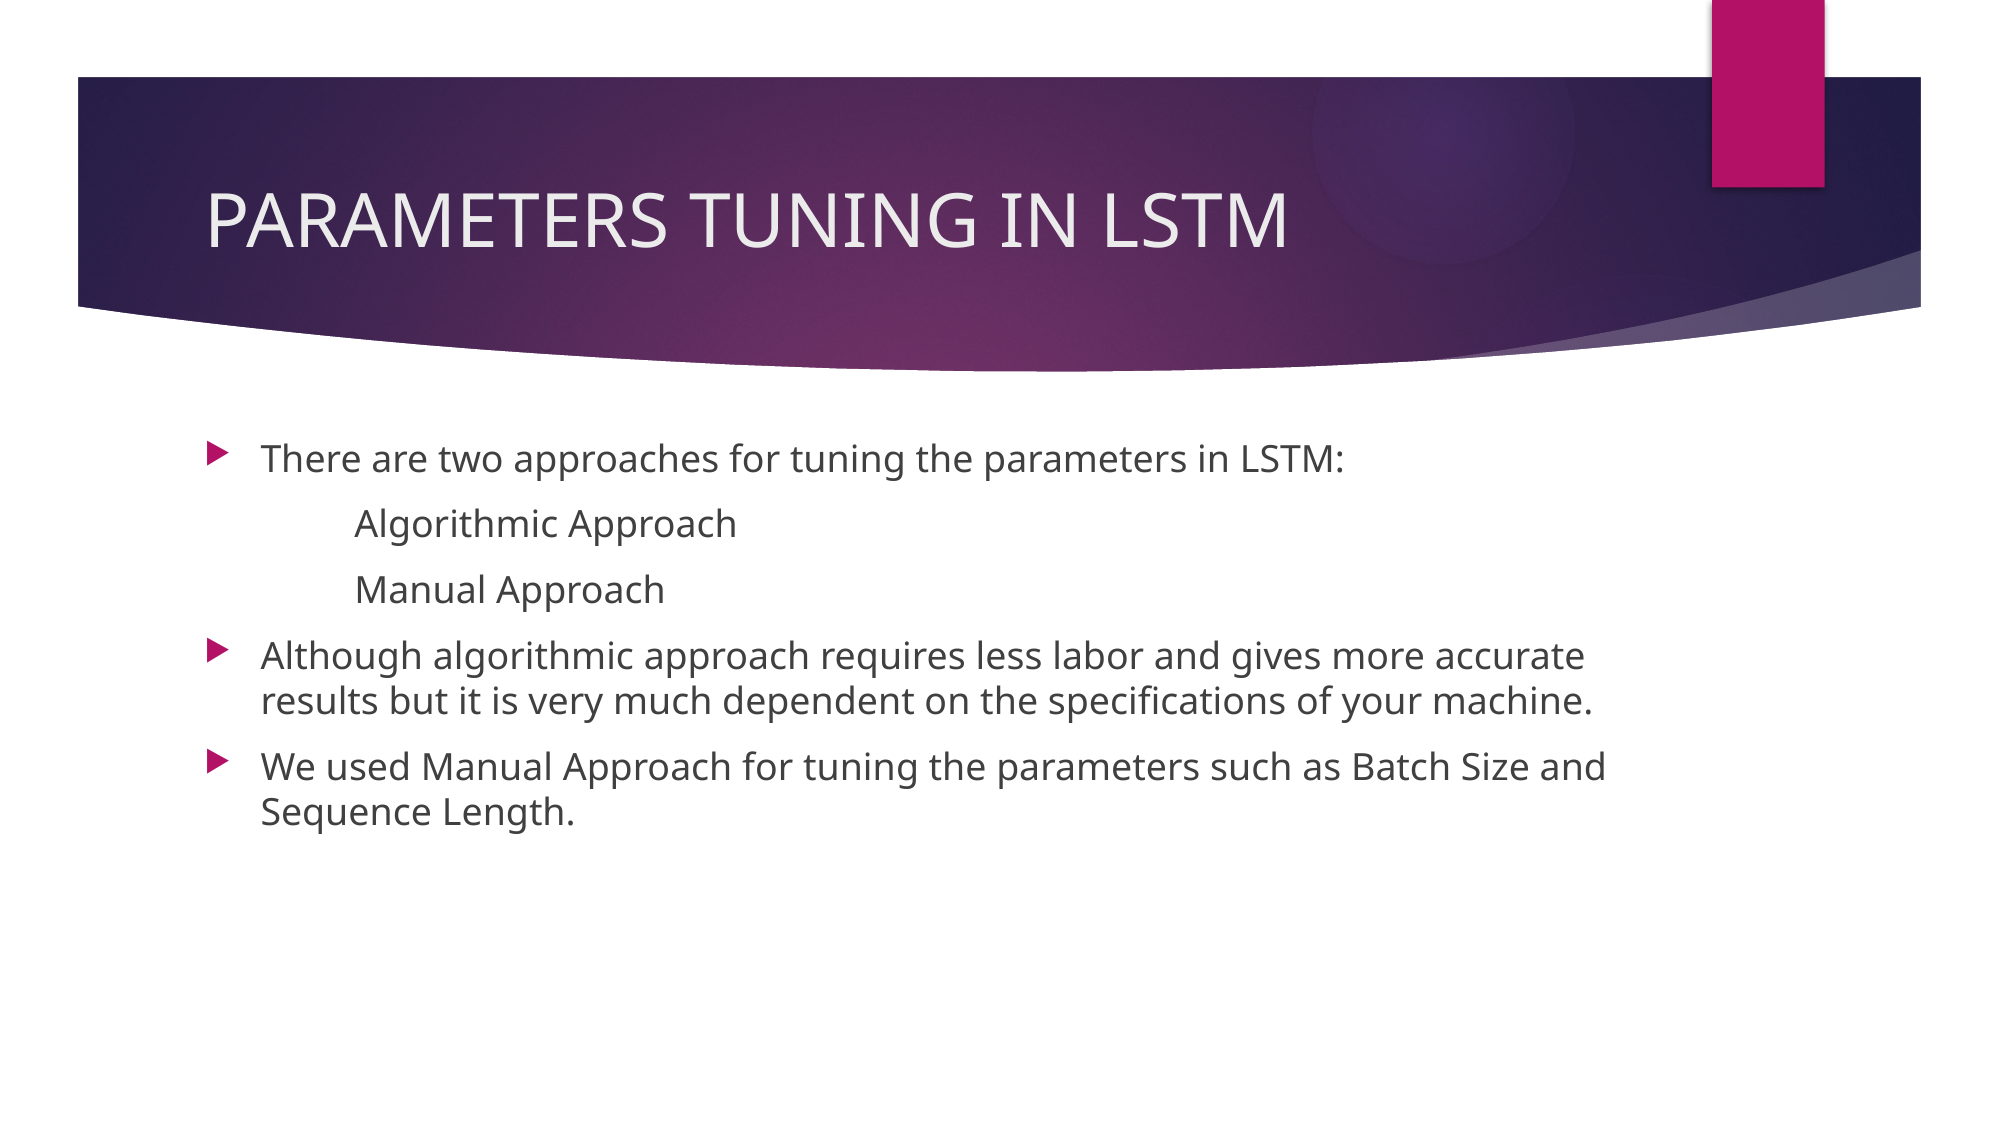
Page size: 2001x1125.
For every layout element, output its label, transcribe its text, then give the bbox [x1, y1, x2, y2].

list There are two approaches for tuning the parameters in LSTM: Algorithmic Approach Manual Approach Although algorithmic approach requires less labor and gives more accurate results but it is very much dependent on the specifications of your machine. We used Manual Approach for tuning the parameters such as Batch Size and Sequence Length. [189, 427, 1638, 988]
title PARAMETERS TUNING IN LSTM [189, 159, 1627, 276]
